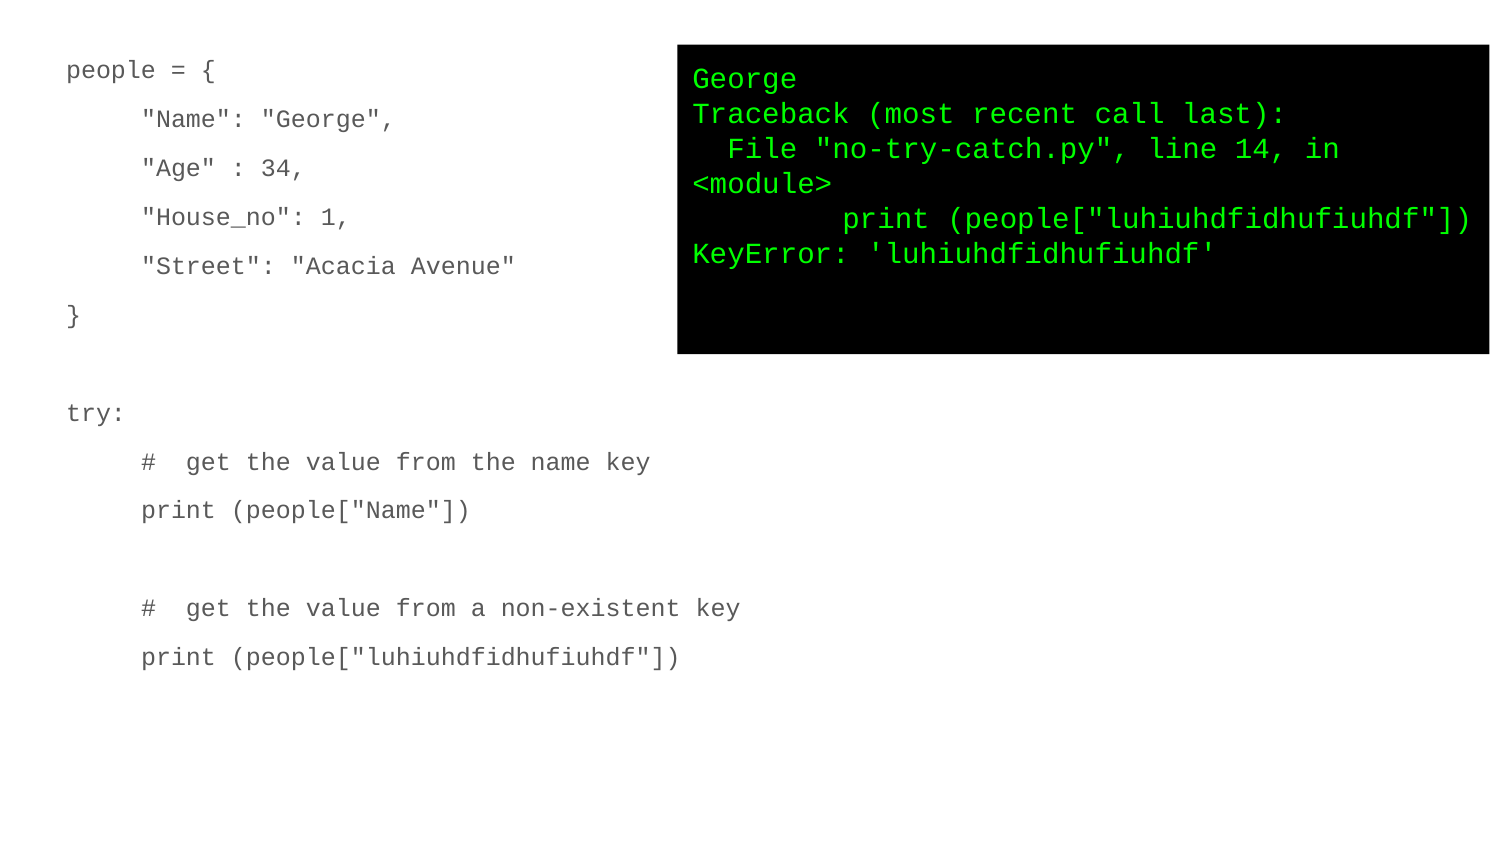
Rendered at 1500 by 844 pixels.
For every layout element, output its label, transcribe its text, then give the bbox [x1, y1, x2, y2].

text_box George Traceback (most recent call last): File "no-try-catch.py", line 14, in <module> print (people["luhiuhdfidhufiuhdf"]) KeyError: 'luhiuhdfidhufiuhdf' [677, 44, 1490, 355]
list people = { "Name": "George", "Age" : 34, "House_no": 1, "Street": "Acacia Avenue" } try: # get the value from the name key print (people["Name"]) # get the value from a non-existent key print (people["luhiuhdfidhufiuhdf"]) [51, 44, 760, 750]
